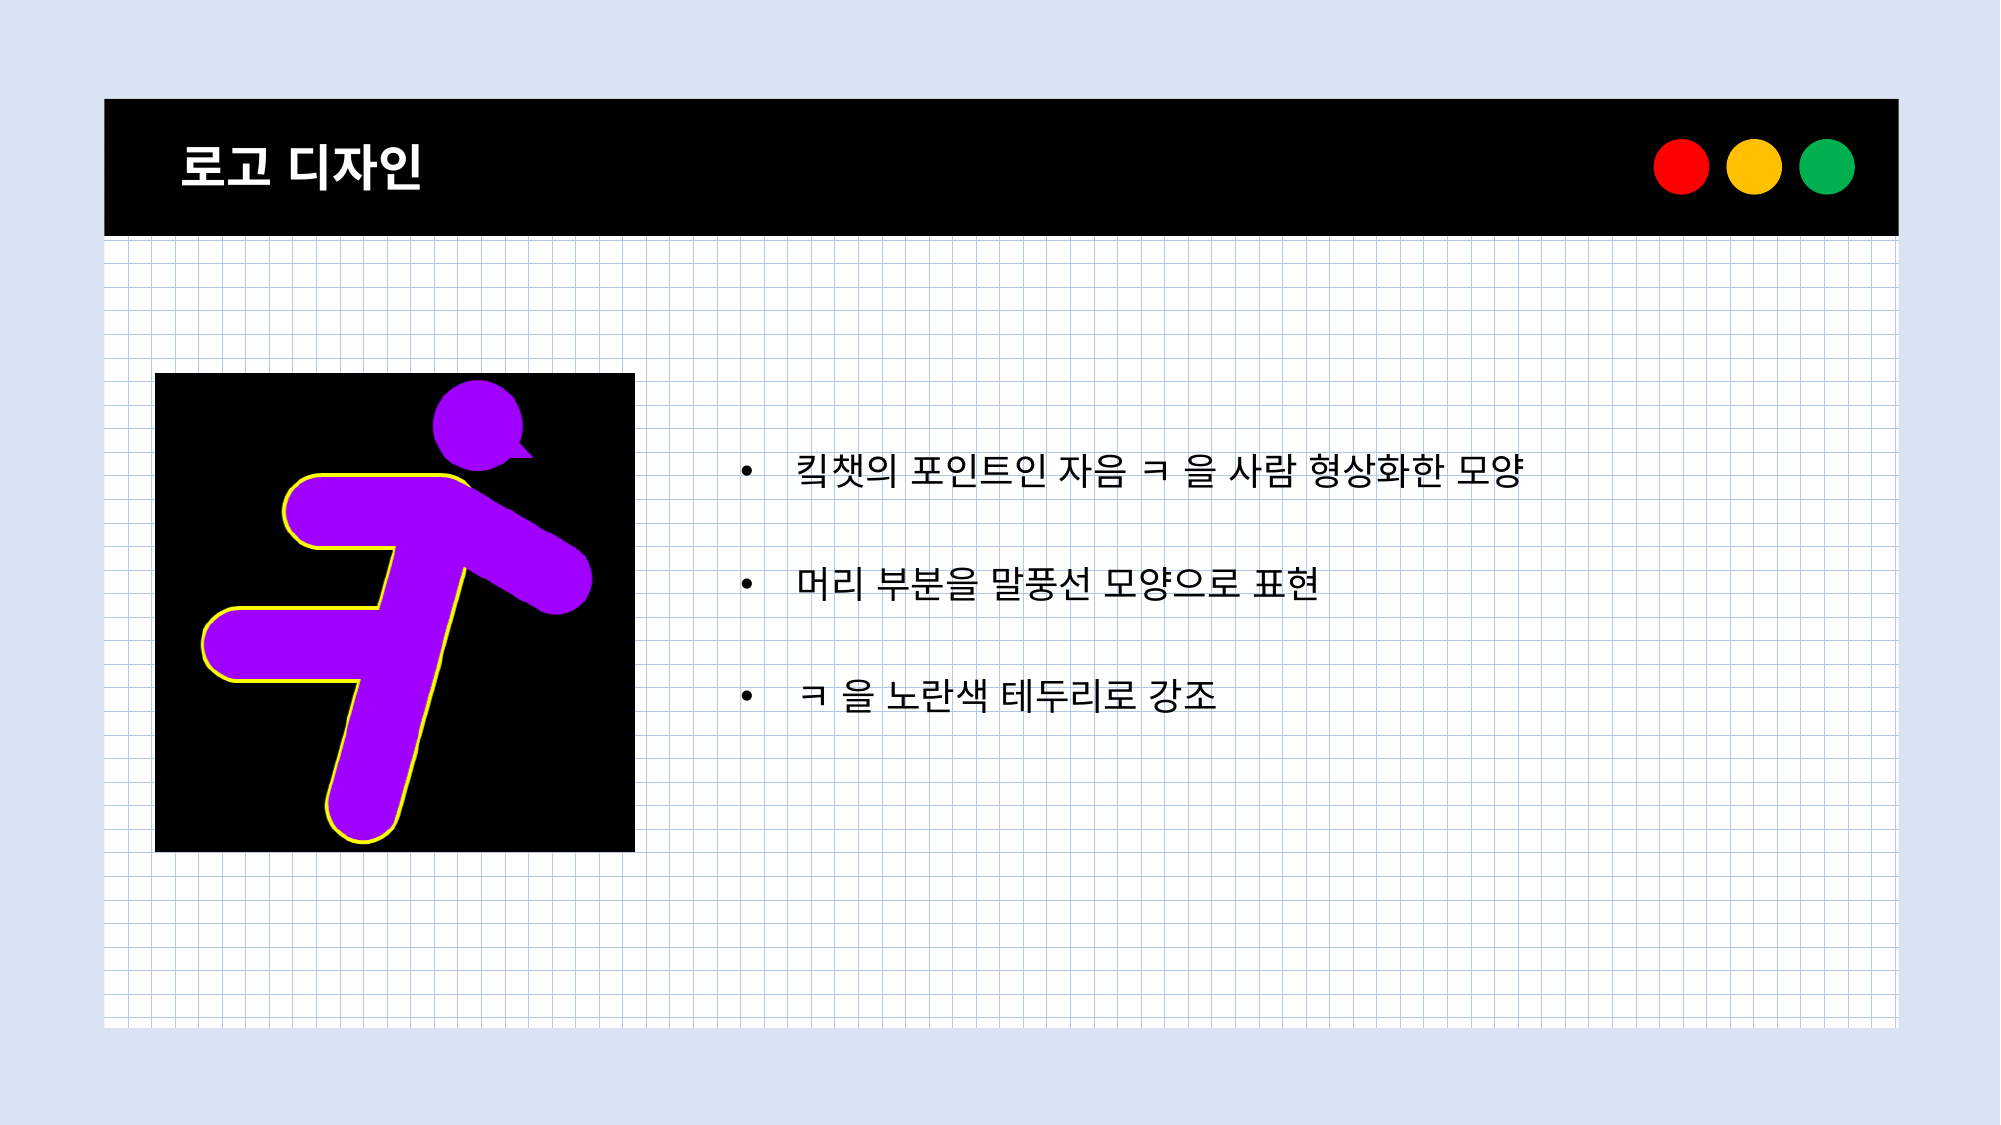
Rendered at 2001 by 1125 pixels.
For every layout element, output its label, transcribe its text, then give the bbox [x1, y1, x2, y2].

text_box [1725, 137, 1784, 196]
text_box [104, 98, 1899, 236]
text_box [103, 98, 1900, 1029]
text_box 킼챗의 포인트인 자음 ㅋ 을 사람 형상화한 모양 머리 부분을 말풍선 모양으로 표현 ㅋ 을 노란색 테두리로 강조 [725, 373, 1541, 726]
text_box [1652, 137, 1711, 196]
text_box [1798, 137, 1856, 196]
picture [155, 373, 635, 852]
text_box 로고 디자인 [165, 129, 440, 205]
